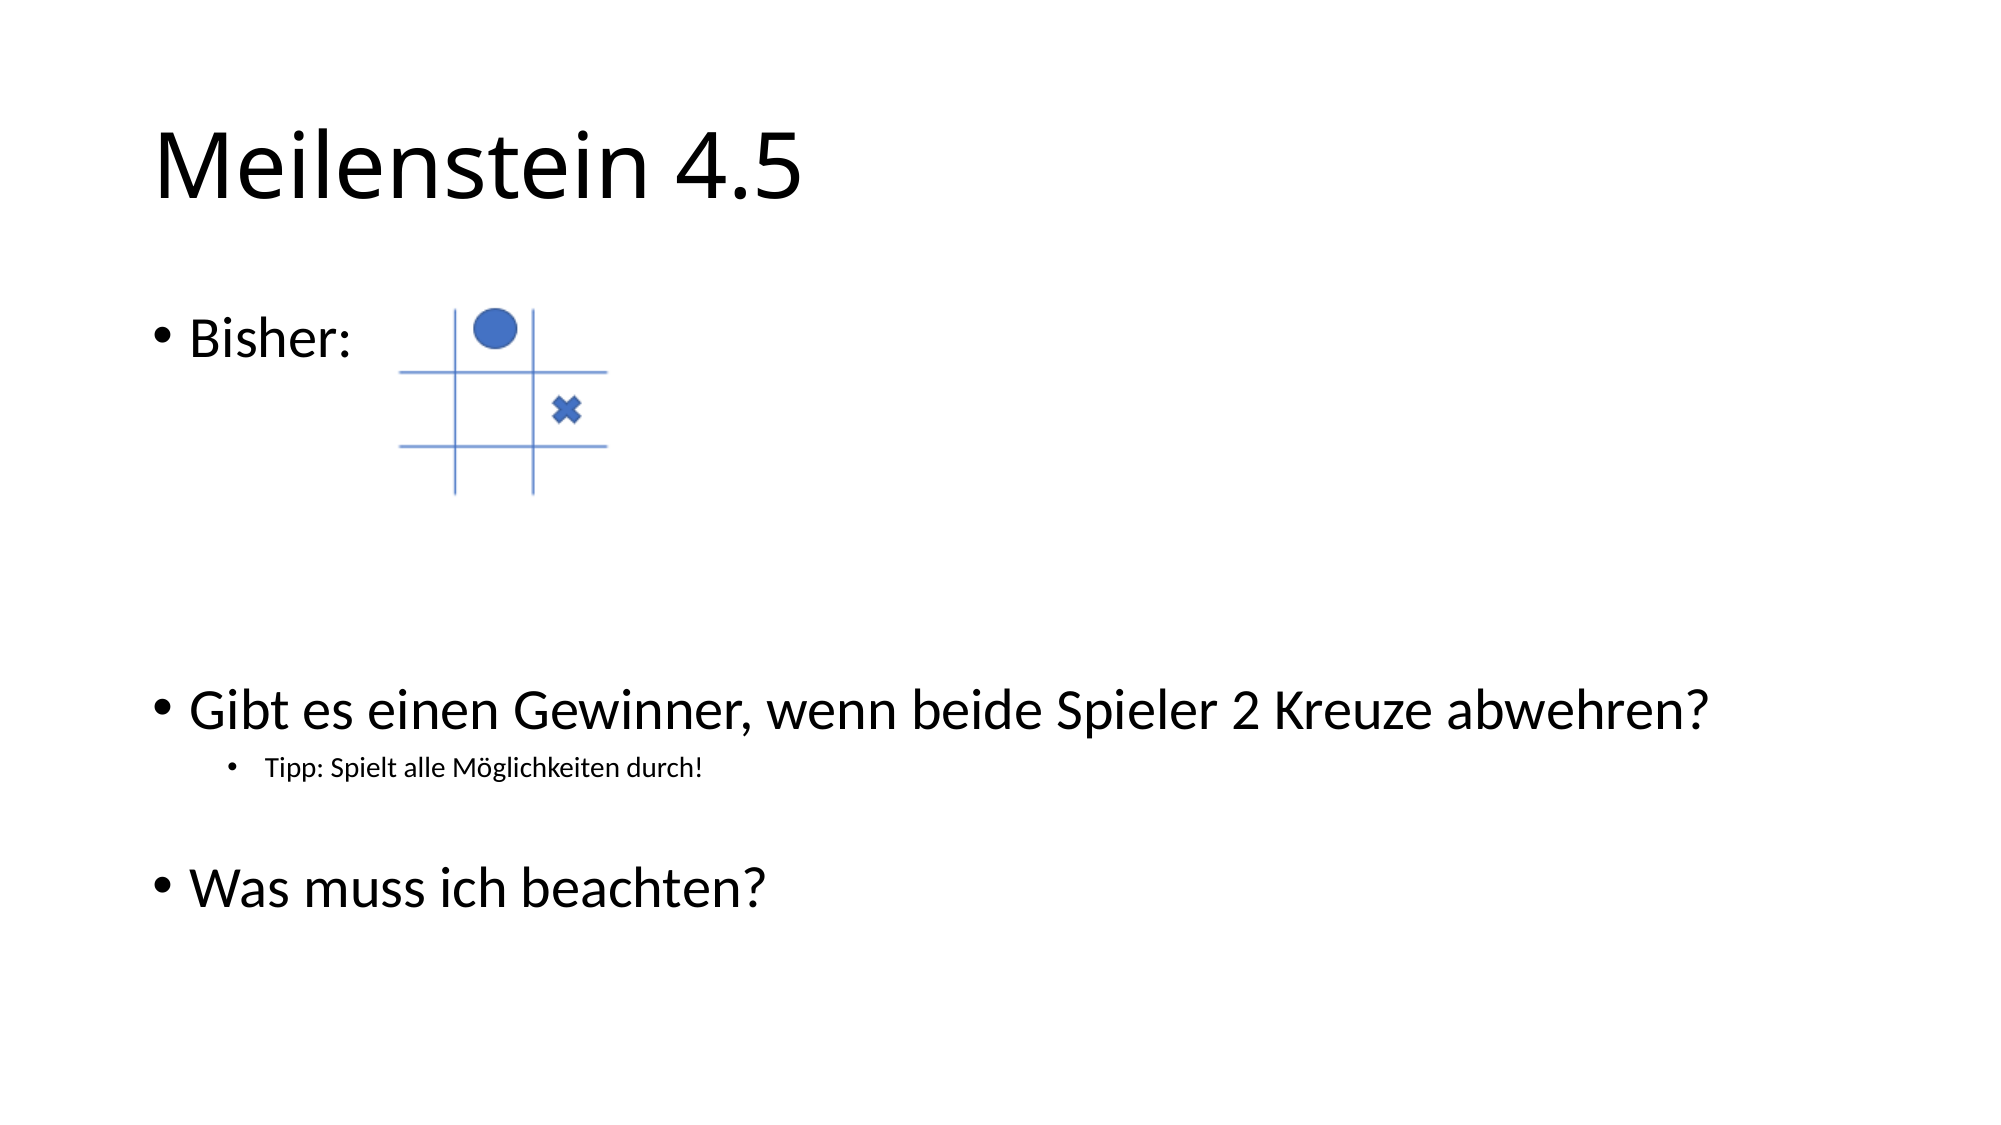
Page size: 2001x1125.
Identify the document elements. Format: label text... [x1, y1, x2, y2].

list Bisher: Gibt es einen Gewinner, wenn beide Spieler 2 Kreuze abwehren? Tipp: Spielt alle Möglichkeiten durch! Was muss ich beachten? [137, 299, 1863, 1014]
title Meilenstein 4.5 [137, 59, 1863, 278]
picture [381, 299, 629, 505]
